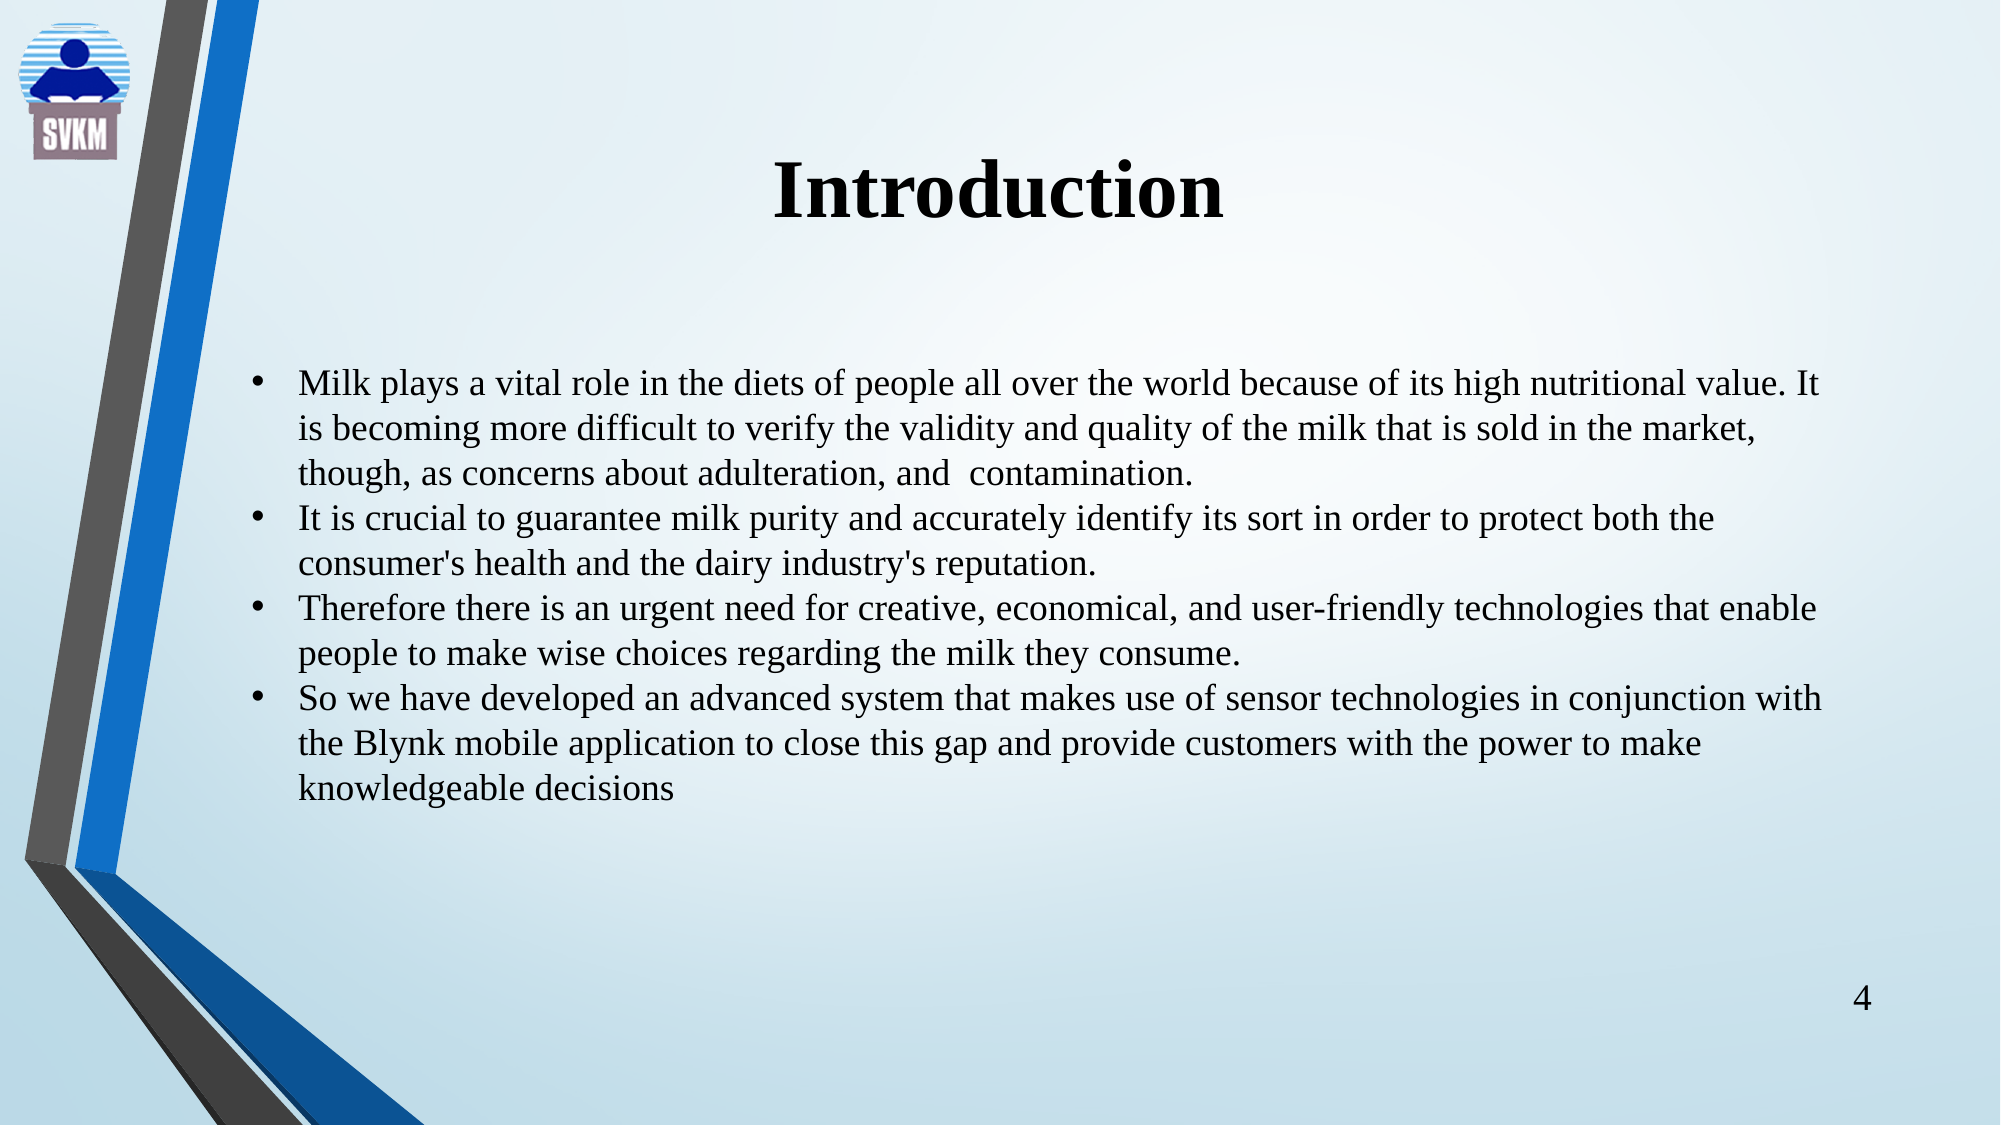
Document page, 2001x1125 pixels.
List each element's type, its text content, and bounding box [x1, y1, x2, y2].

title Introduction [177, 76, 1821, 291]
text_box Milk plays a vital role in the diets of people all over the world because of its high nutritional value. It is becoming more difficult to verify the validity and quality of the milk that is sold in the market, though, as concerns about adulteration, and contamination. It is crucial to guarantee milk purity and accurately identify its sort in order to protect both the consumer's health and the dairy industry's reputation. Therefore there is an urgent need for creative, economical, and user-friendly technologies that enable people to make wise choices regarding the milk they consume. So we have developed an advanced system that makes use of sensor technologies in conjunction with the Blynk mobile application to close this gap and provide customers with the power to make knowledgeable decisions [236, 350, 1842, 871]
slide_number 4 [1796, 965, 1887, 1025]
picture [0, 16, 178, 184]
